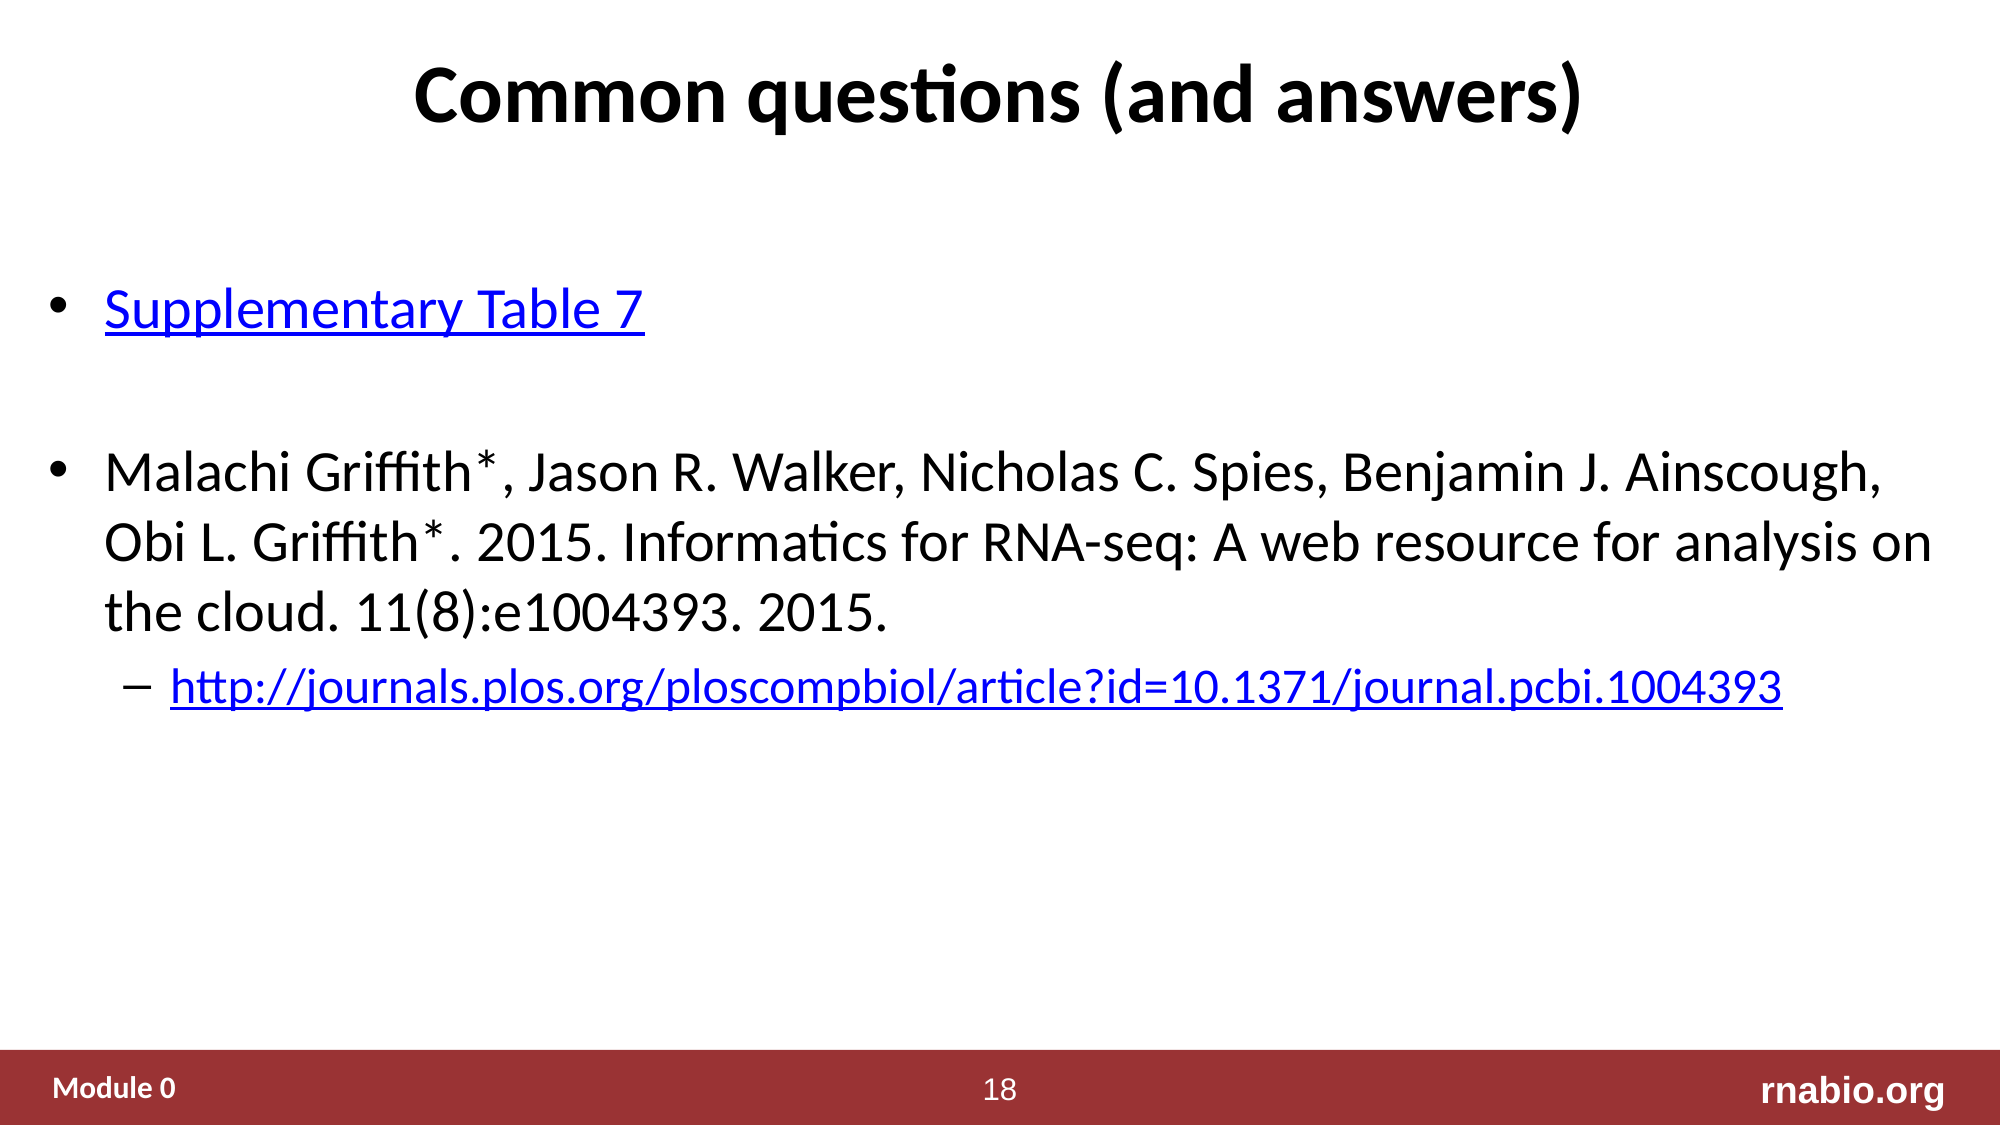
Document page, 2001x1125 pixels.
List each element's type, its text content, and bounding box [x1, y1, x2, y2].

title Common questions (and answers) [275, 0, 1725, 183]
list Supplementary Table 7 Malachi Griffith*, Jason R. Walker, Nicholas C. Spies, Benjamin J. Ainscough, Obi L. Griffith*. 2015. Informatics for RNA-seq: A web resource for analysis on the cloud. 11(8):e1004393. 2015. http://journals.plos.org/ploscompbiol/article?id=10.1371/journal.pcbi.1004393 [33, 262, 1967, 1038]
